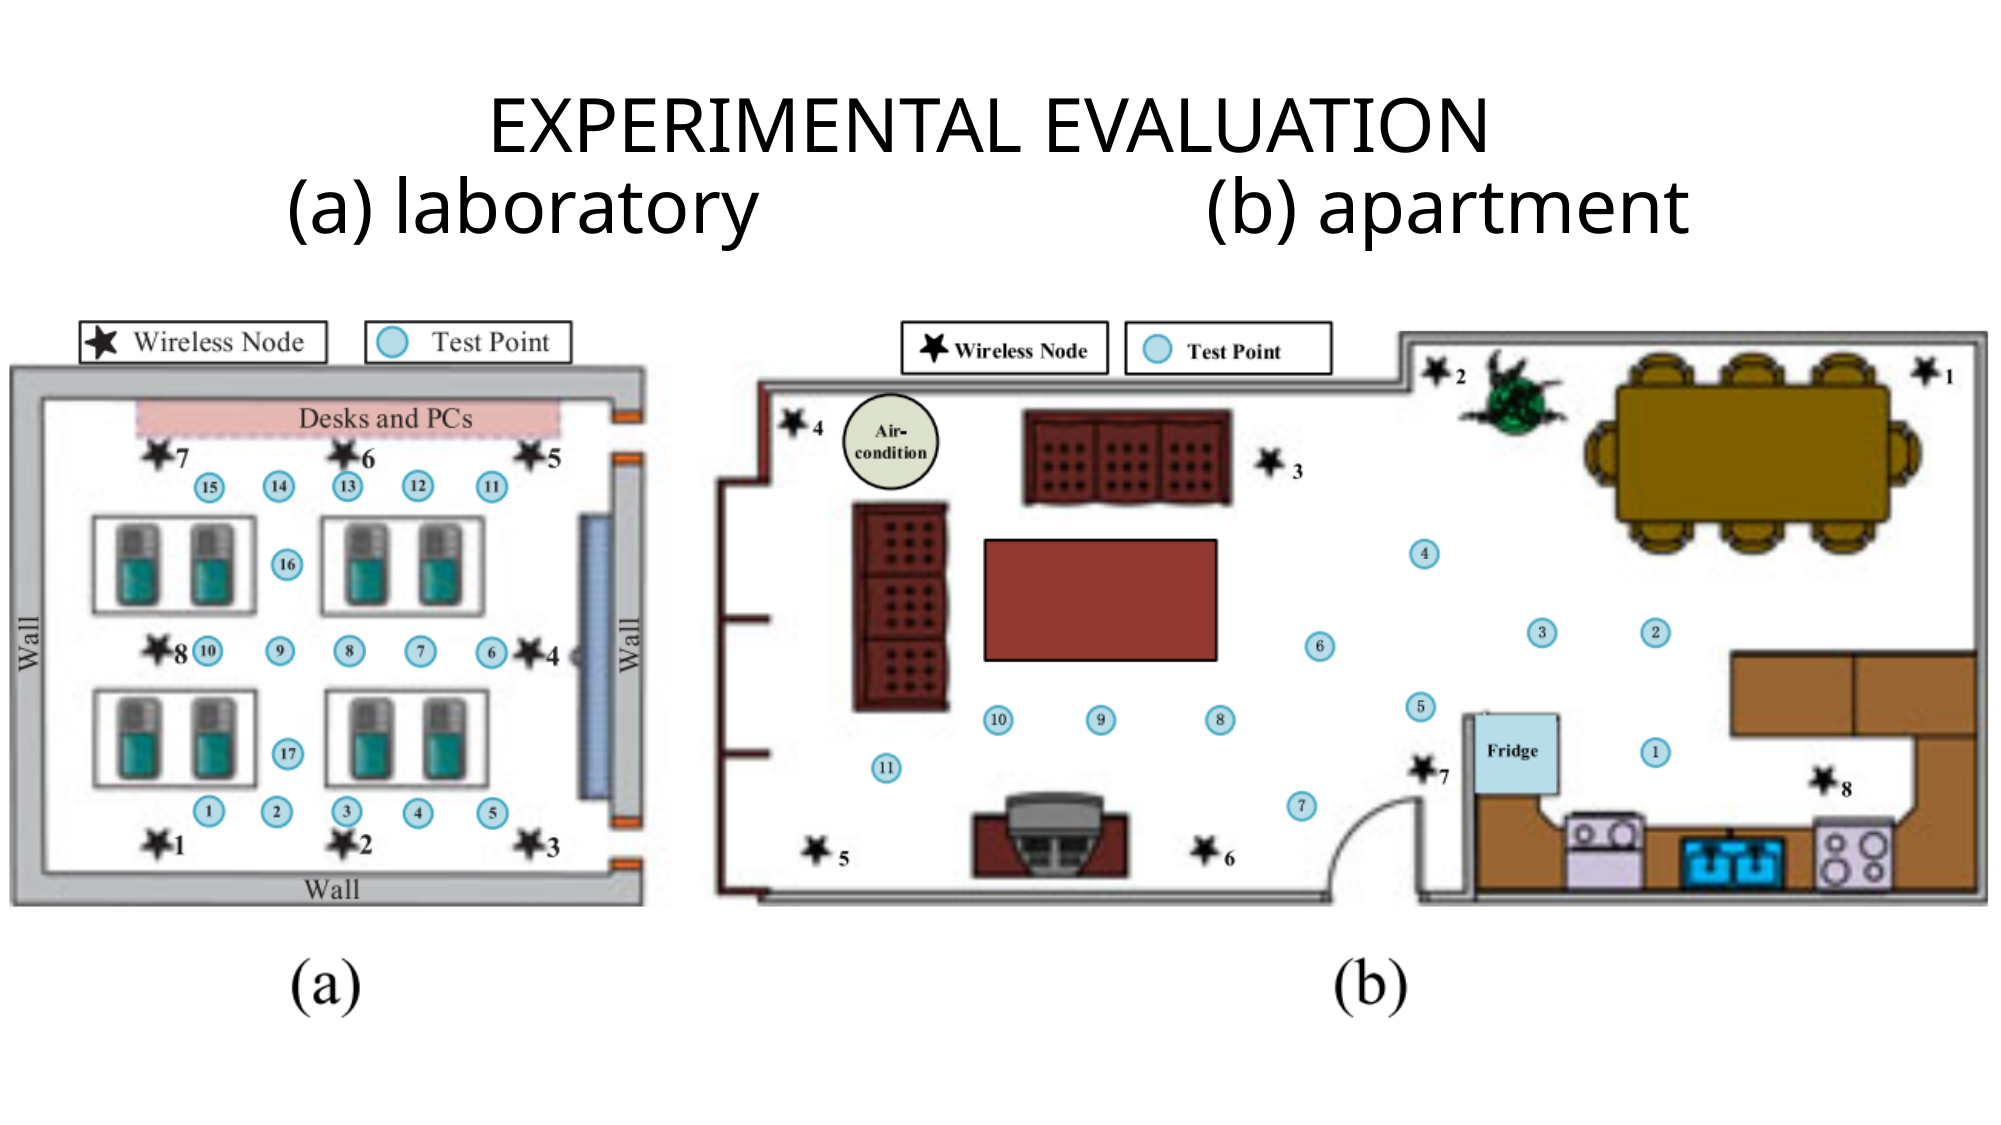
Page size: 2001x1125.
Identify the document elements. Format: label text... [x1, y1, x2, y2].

title EXPERIMENTAL EVALUATION (a) laboratory (b) apartment [137, 59, 1863, 278]
picture [1, 279, 2000, 1033]
